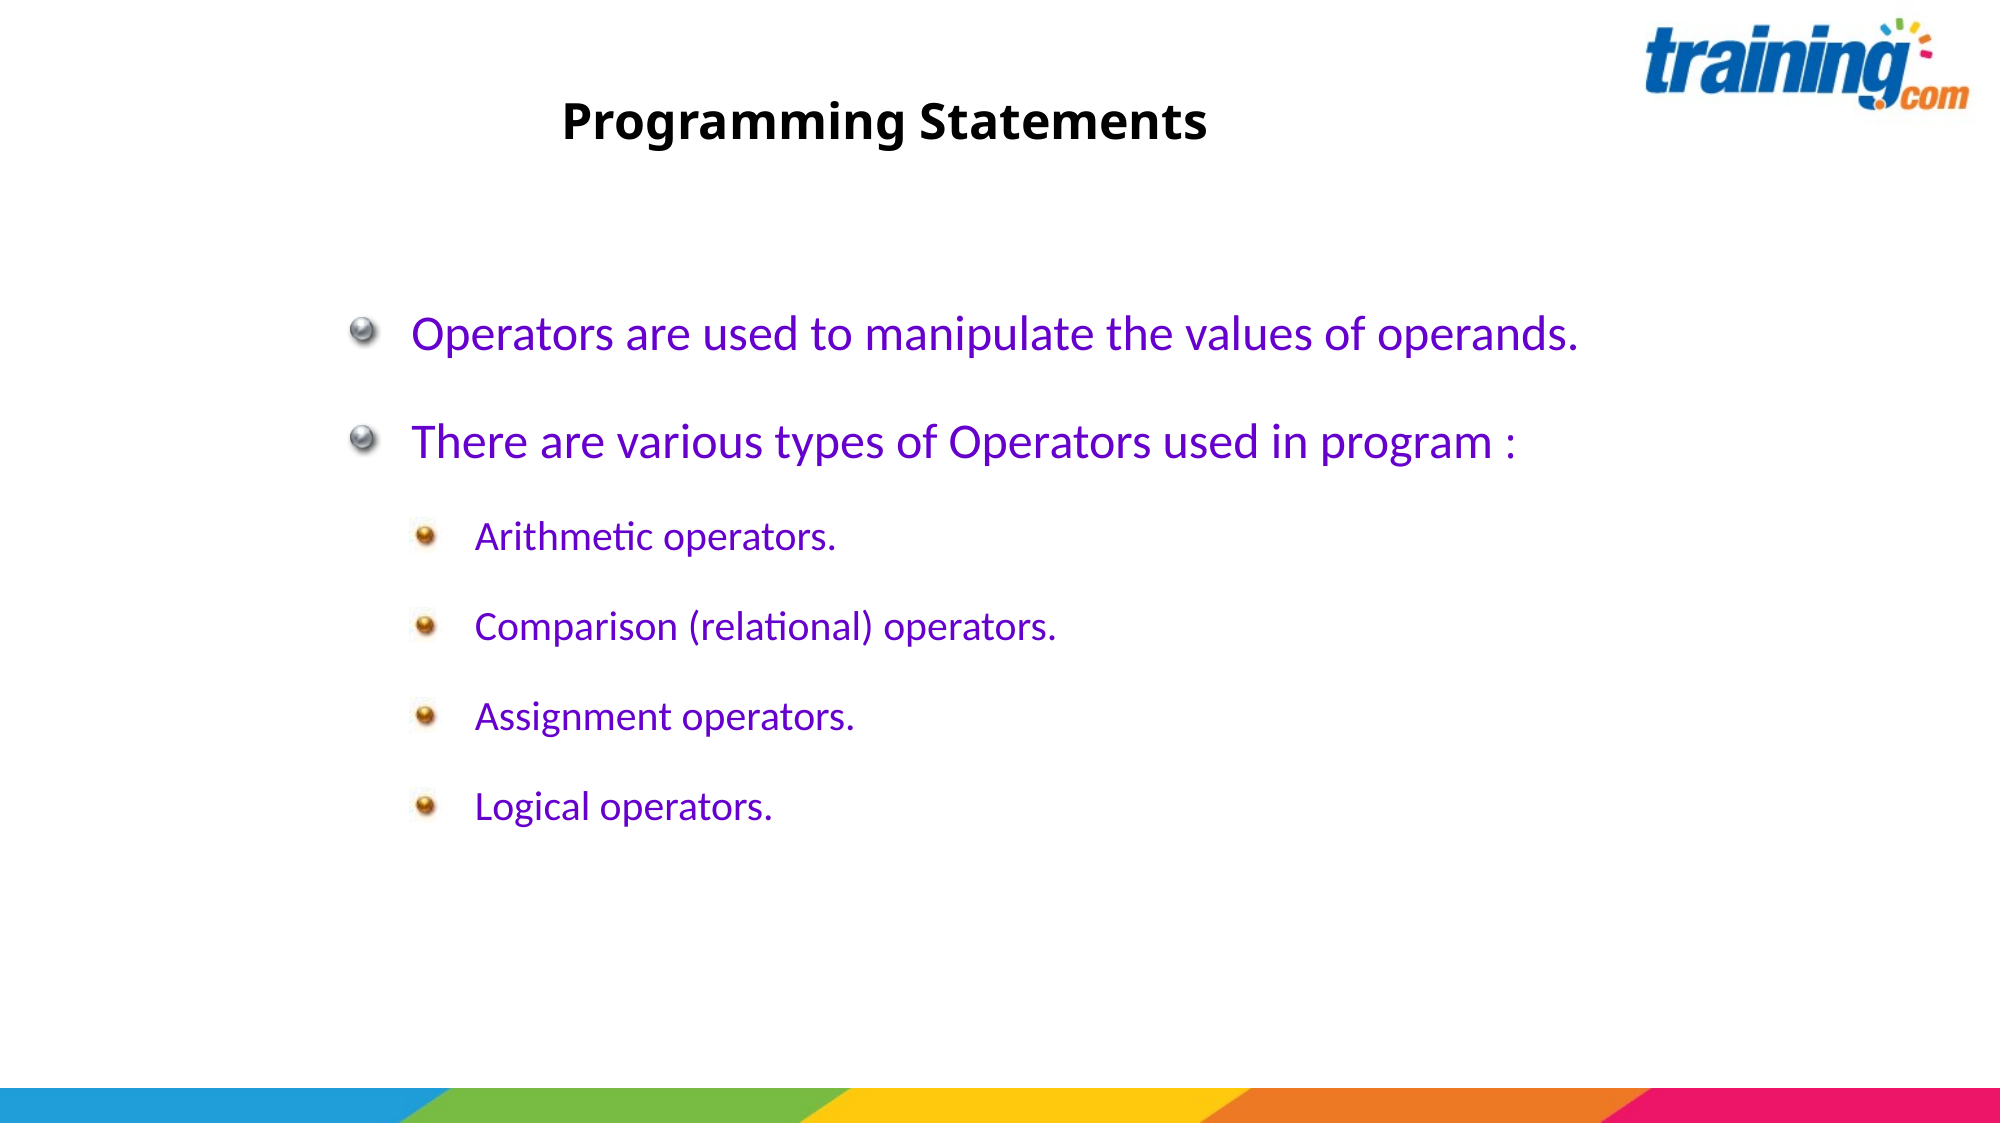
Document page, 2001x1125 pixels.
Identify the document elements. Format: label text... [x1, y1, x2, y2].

picture [0, 1088, 2000, 1123]
picture [409, 517, 444, 553]
picture [409, 787, 444, 823]
picture [409, 697, 444, 733]
picture [346, 422, 382, 458]
picture [346, 314, 382, 350]
text_box Operators are used to manipulate the values of operands. There are various types of Operators used in program : Arithmetic operators. Comparison (relational) operators. Assignment operators. Logical operators. [312, 255, 1686, 927]
text_box cProgramming Statements edence [338, 78, 1406, 220]
picture [409, 607, 444, 643]
picture [1629, 0, 1990, 134]
